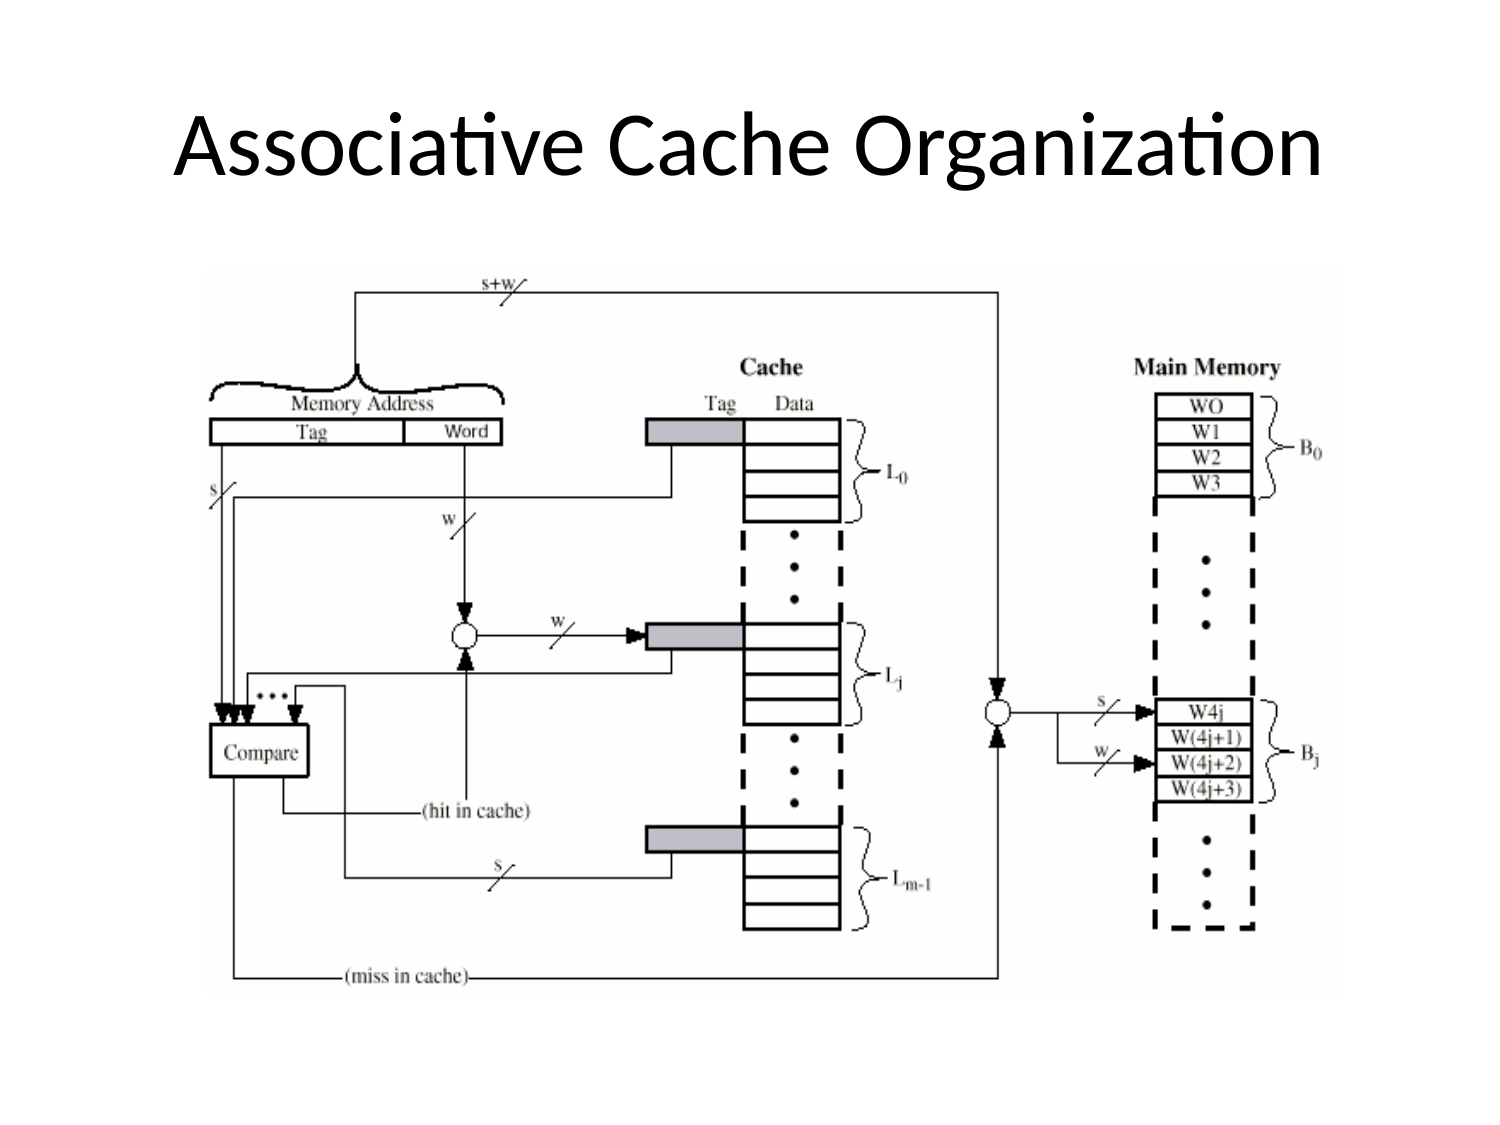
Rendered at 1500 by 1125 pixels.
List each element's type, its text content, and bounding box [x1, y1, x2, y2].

title Associative Cache Organization [75, 45, 1425, 233]
picture [206, 266, 1341, 997]
